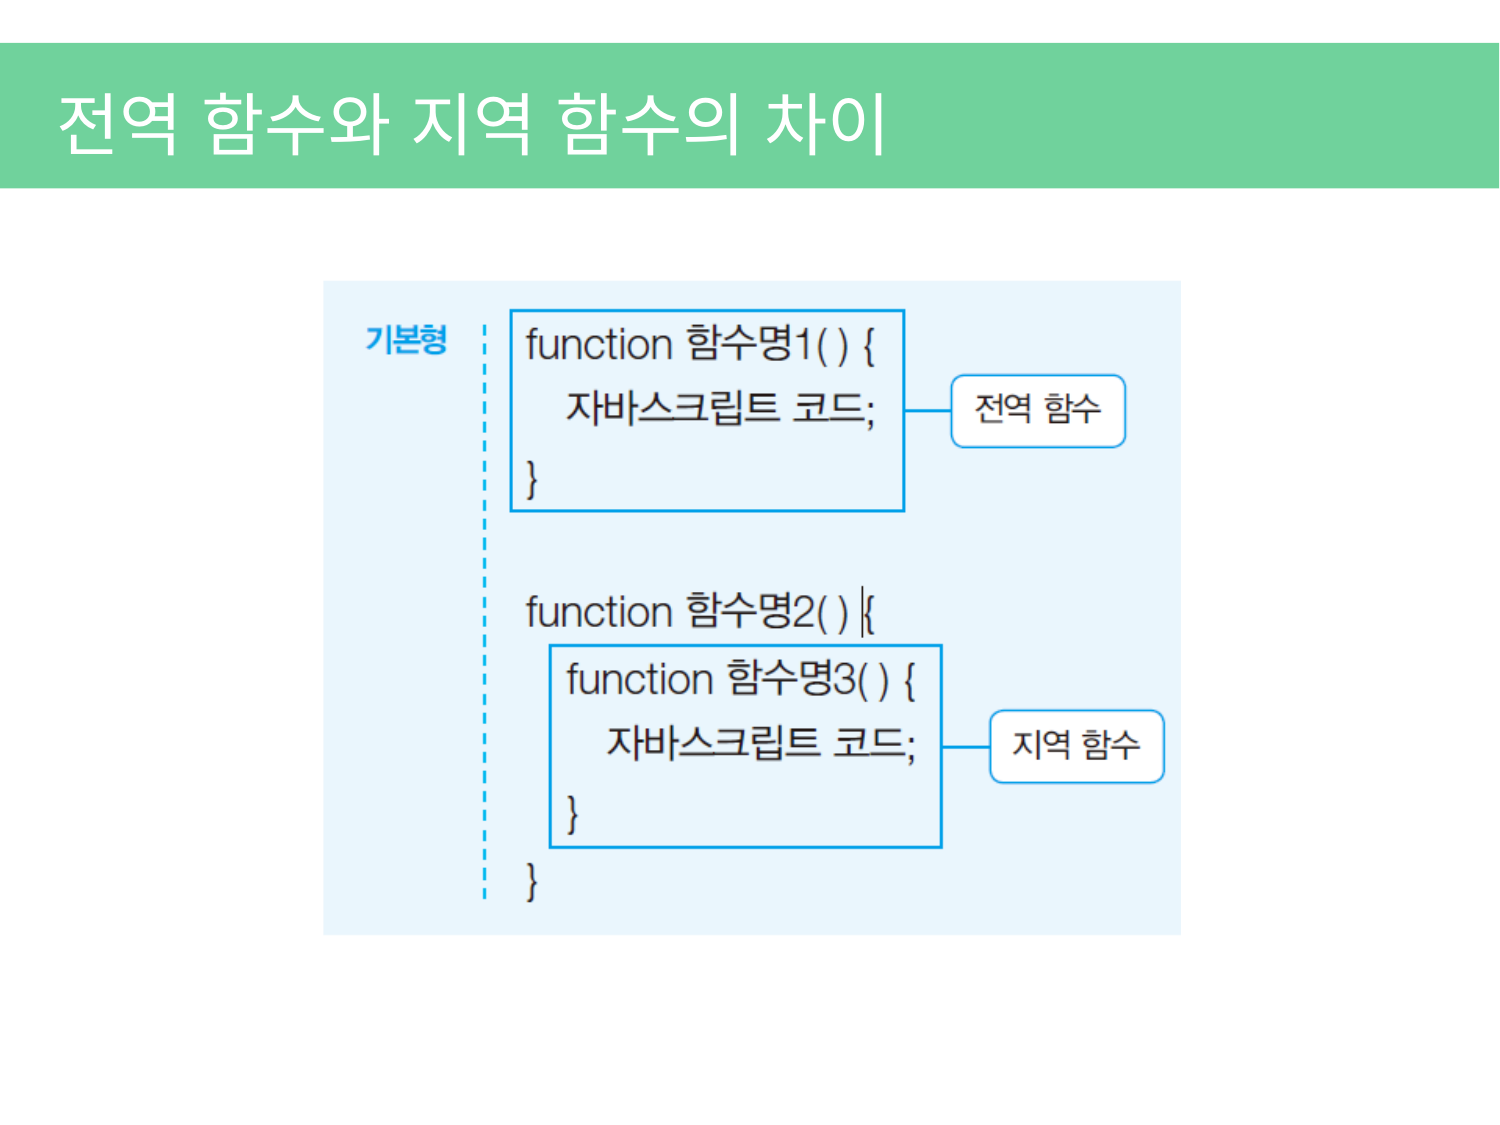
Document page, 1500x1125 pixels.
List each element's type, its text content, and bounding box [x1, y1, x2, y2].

picture [319, 278, 1181, 940]
text_box [0, 41, 1500, 190]
text_box 전역 함수와 지역 함수의 차이 [41, 74, 1500, 172]
